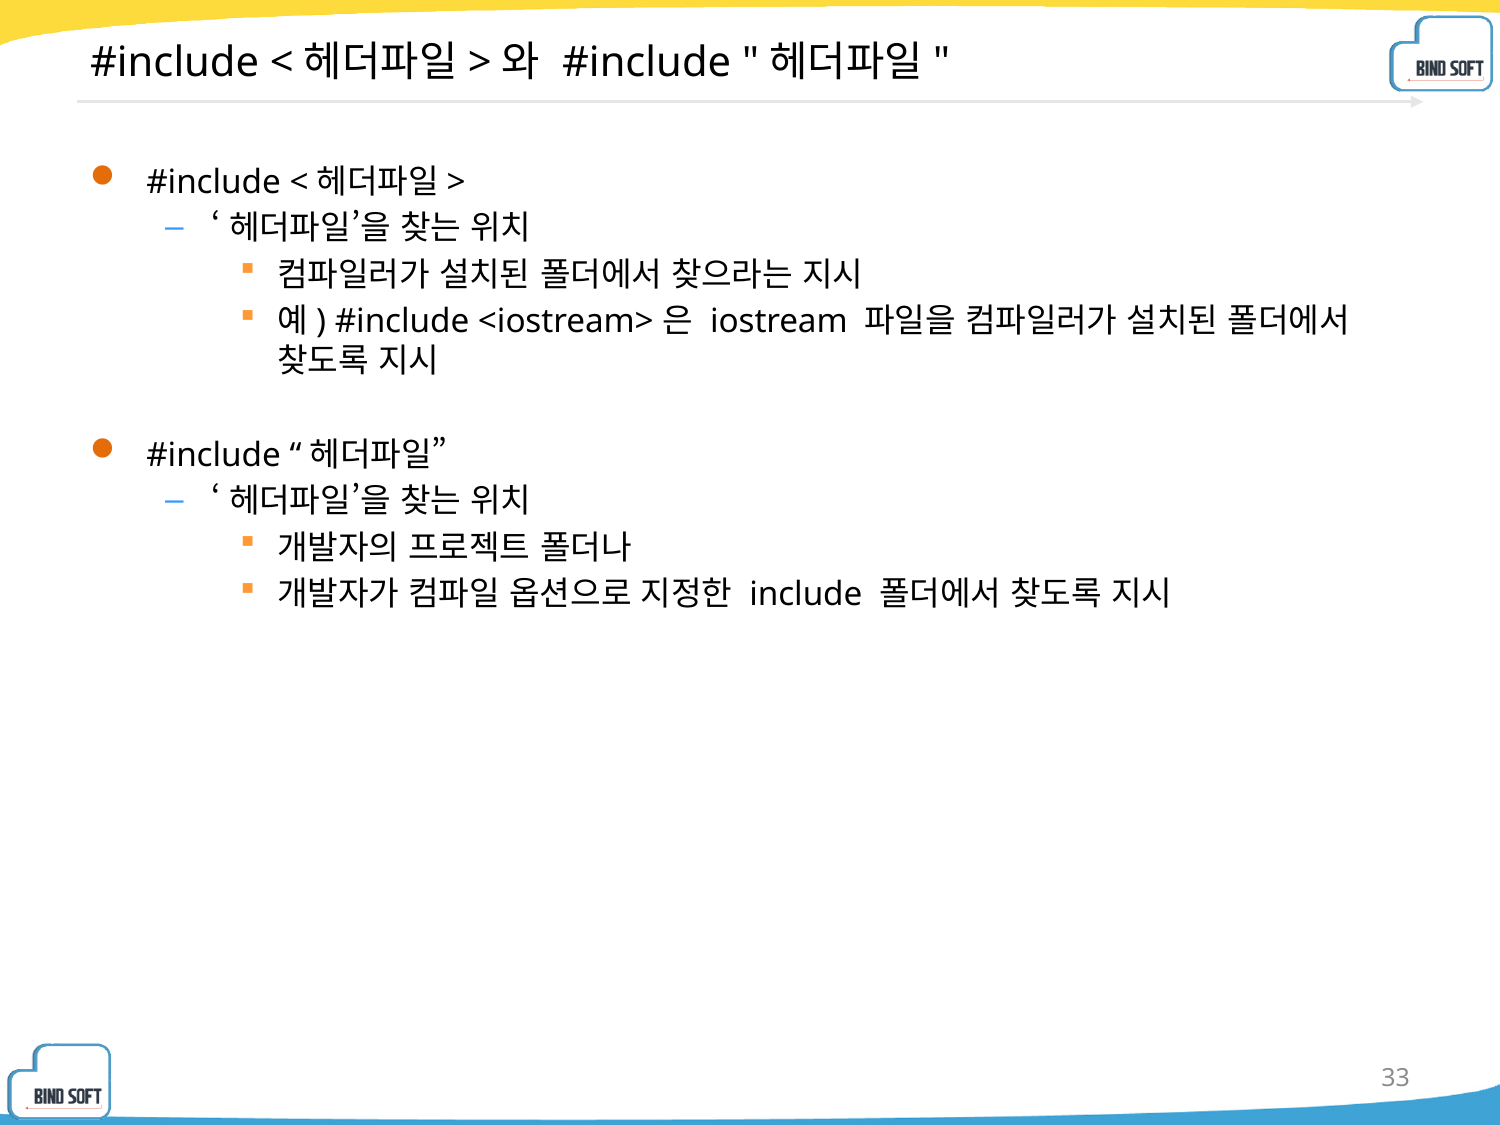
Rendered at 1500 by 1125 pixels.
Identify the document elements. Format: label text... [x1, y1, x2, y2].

title #include <헤더파일>와 #include "헤더파일" [75, 11, 1425, 108]
picture [0, 0, 1500, 96]
picture [0, 1003, 1500, 1125]
slide_number 33 [1074, 1055, 1425, 1103]
list #include <헤더파일> ‘헤더파일’을 찾는 위치 컴파일러가 설치된 폴더에서 찾으라는 지시 예) #include <iostream>은 iostream 파일을 컴파일러가 설치된 폴더에서 찾도록 지시 #include “헤더파일” ‘헤더파일’을 찾는 위치 개발자의 프로젝트 폴더나 개발자가 컴파일 옵션으로 지정한 include 폴더에서 찾도록 지시 [75, 152, 1425, 1055]
